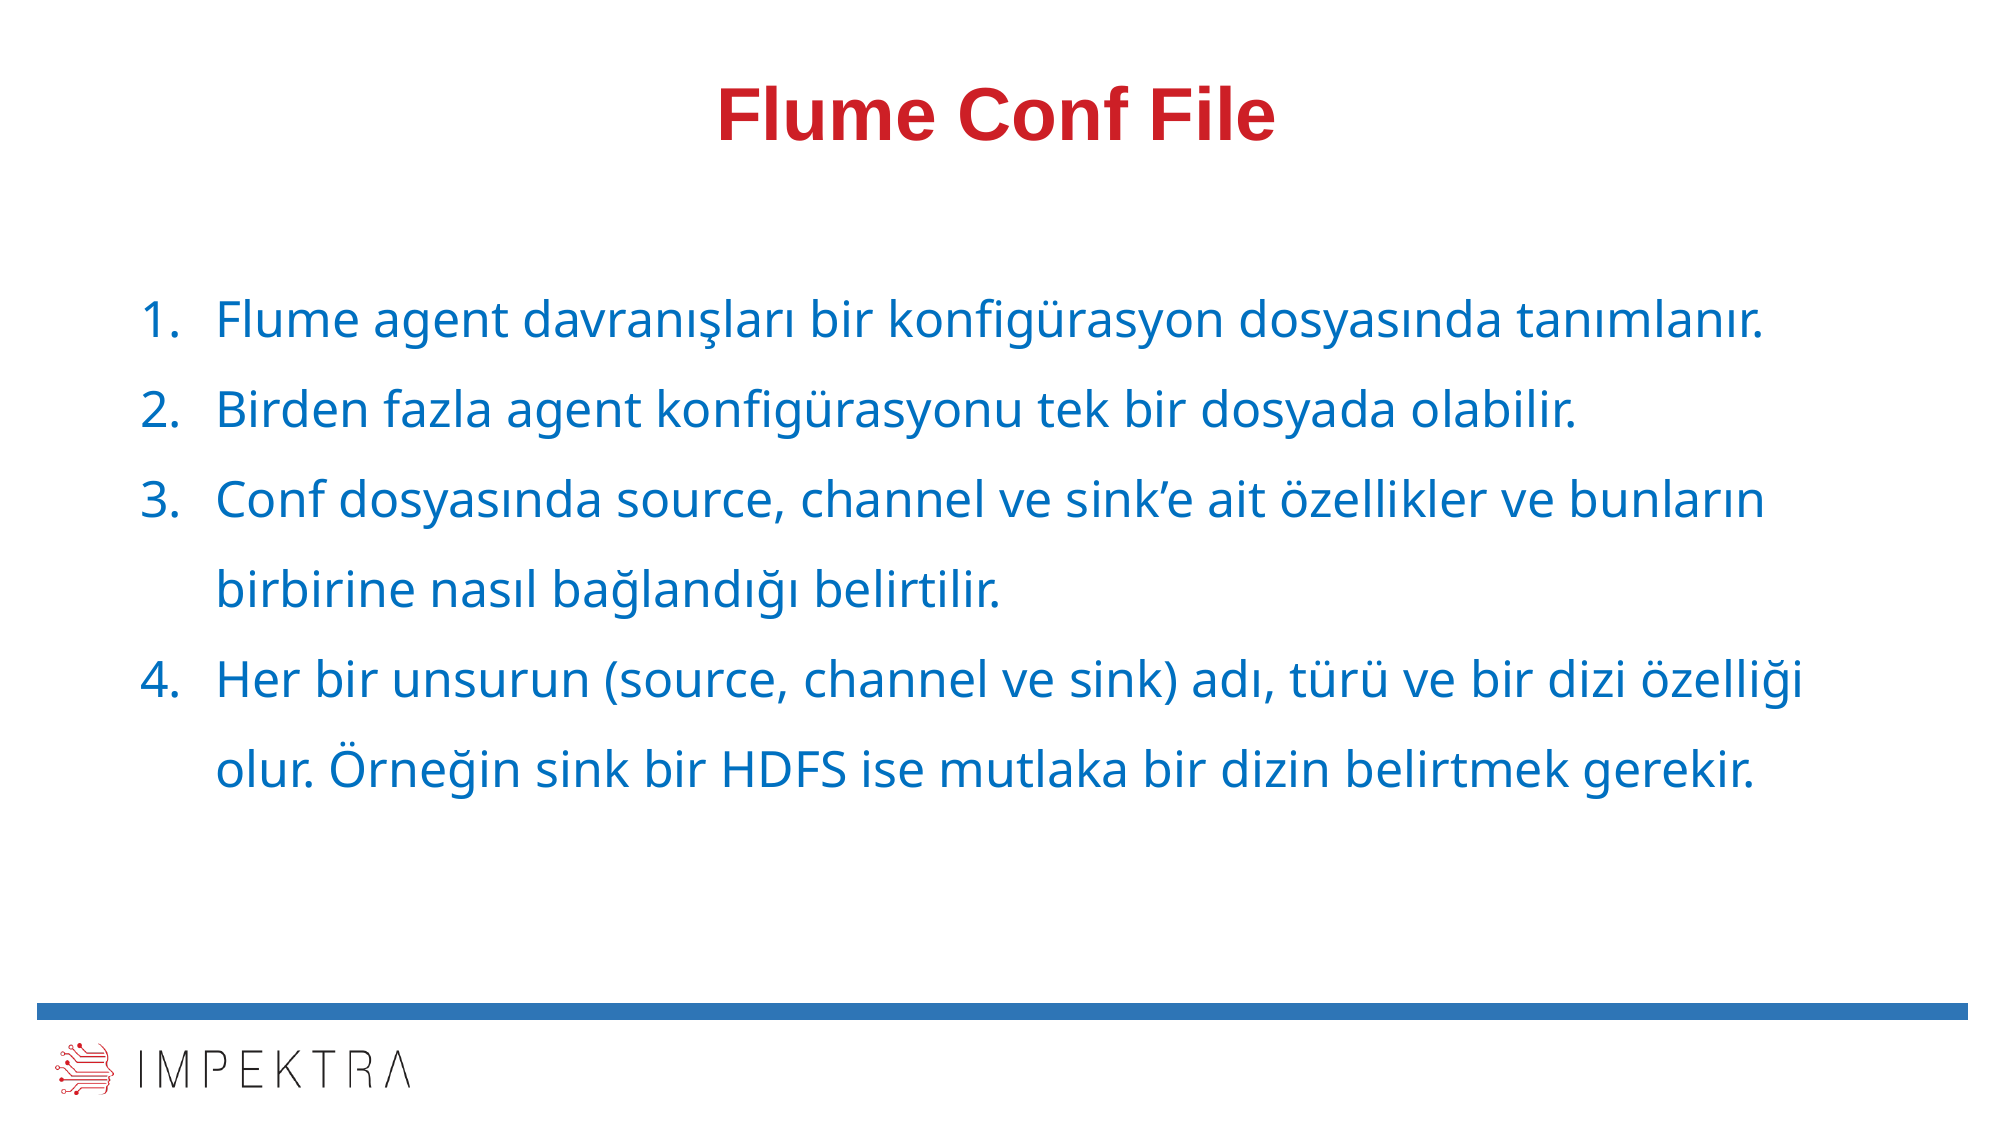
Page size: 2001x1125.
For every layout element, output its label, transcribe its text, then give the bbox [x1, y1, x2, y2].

picture [55, 1043, 410, 1095]
text_box Flume Conf File [491, 51, 1503, 165]
text_box Flume agent davranışları bir konfigürasyon dosyasında tanımlanır. Birden fazla agent konfigürasyonu tek bir dosyada olabilir. Conf dosyasında source, channel ve sink’e ait özellikler ve bunların birbirine nasıl bağlandığı belirtilir. Her bir unsurun (source, channel ve sink) adı, türü ve bir dizi özelliği olur. Örneğin sink bir HDFS ise mutlaka bir dizin belirtmek gerekir. [125, 250, 1877, 806]
